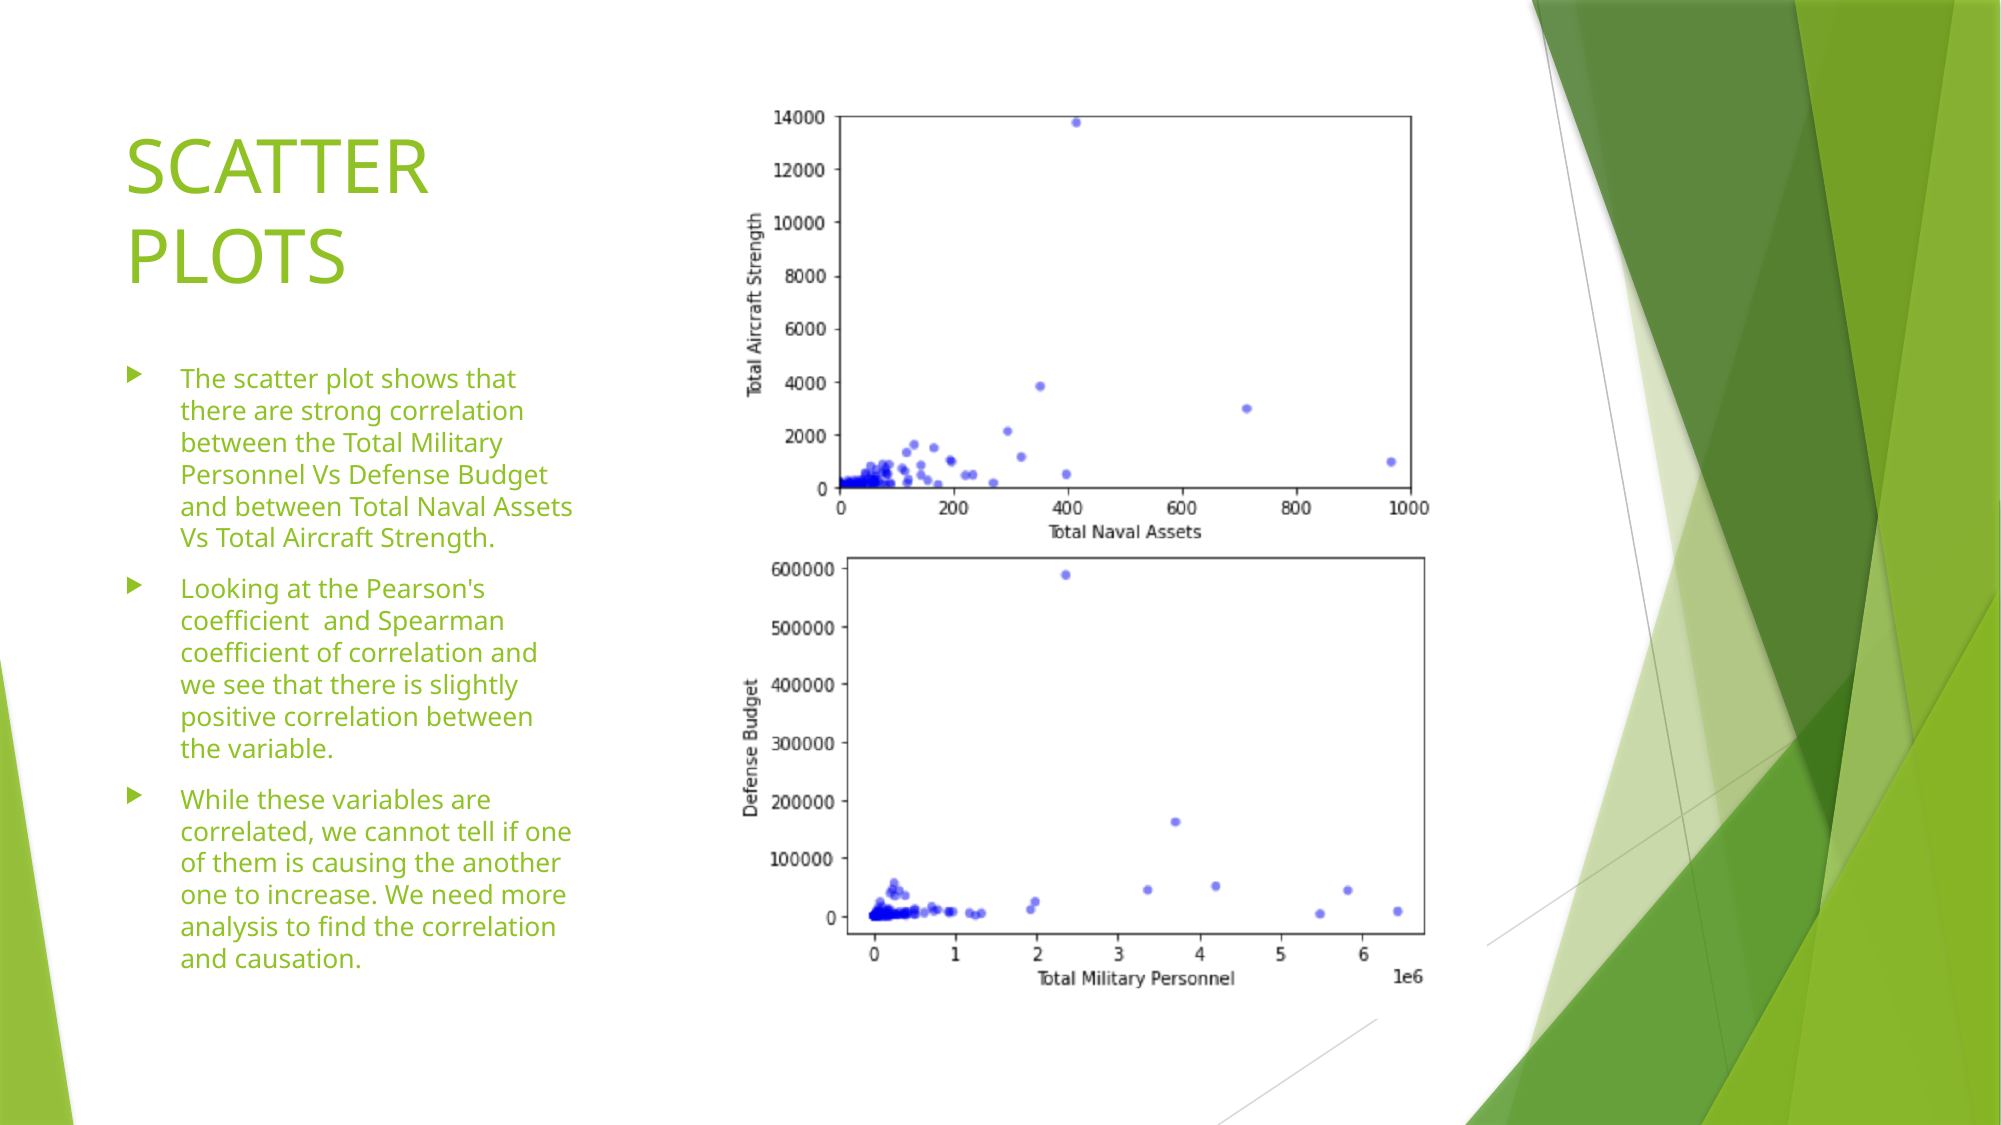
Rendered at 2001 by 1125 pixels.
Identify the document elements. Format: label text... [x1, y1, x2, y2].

picture [666, 99, 1520, 1020]
title SCATTER PLOTS [110, 99, 592, 317]
list The scatter plot shows that there are strong correlation between the Total Military Personnel Vs Defense Budget and between Total Naval Assets Vs Total Aircraft Strength. Looking at the Pearson's coefficient and Spearman coefficient of correlation and we see that there is slightly positive correlation between the variable. While these variables are correlated, we cannot tell if one of them is causing the another one to increase. We need more analysis to find the correlation and causation. [110, 354, 591, 992]
